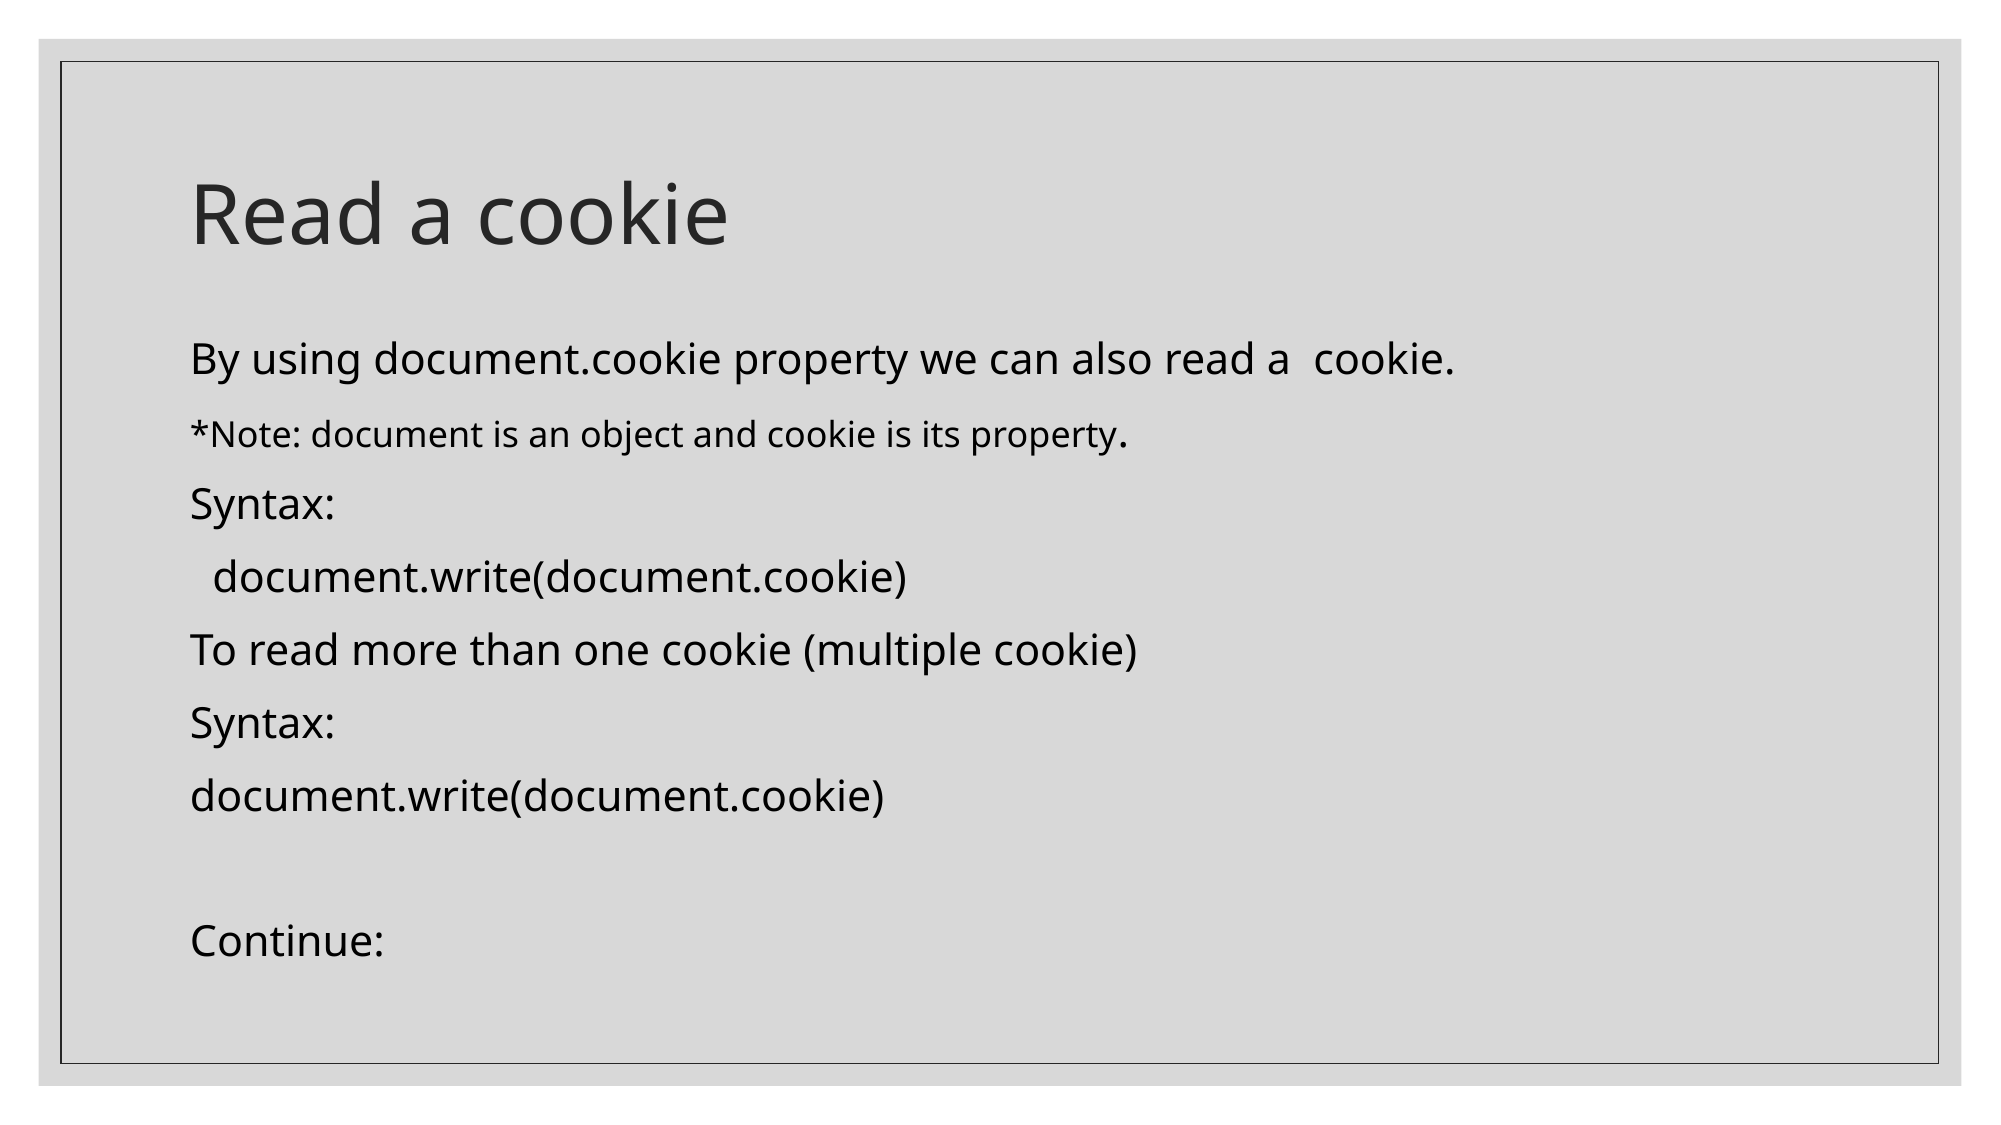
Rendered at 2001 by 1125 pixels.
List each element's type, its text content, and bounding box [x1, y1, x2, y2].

title Read a cookie [174, 105, 1825, 318]
list By using document.cookie property we can also read a cookie. *Note: document is an object and cookie is its property. Syntax: document.write(document.cookie) To read more than one cookie (multiple cookie) Syntax: document.write(document.cookie) Continue: [174, 318, 1825, 977]
